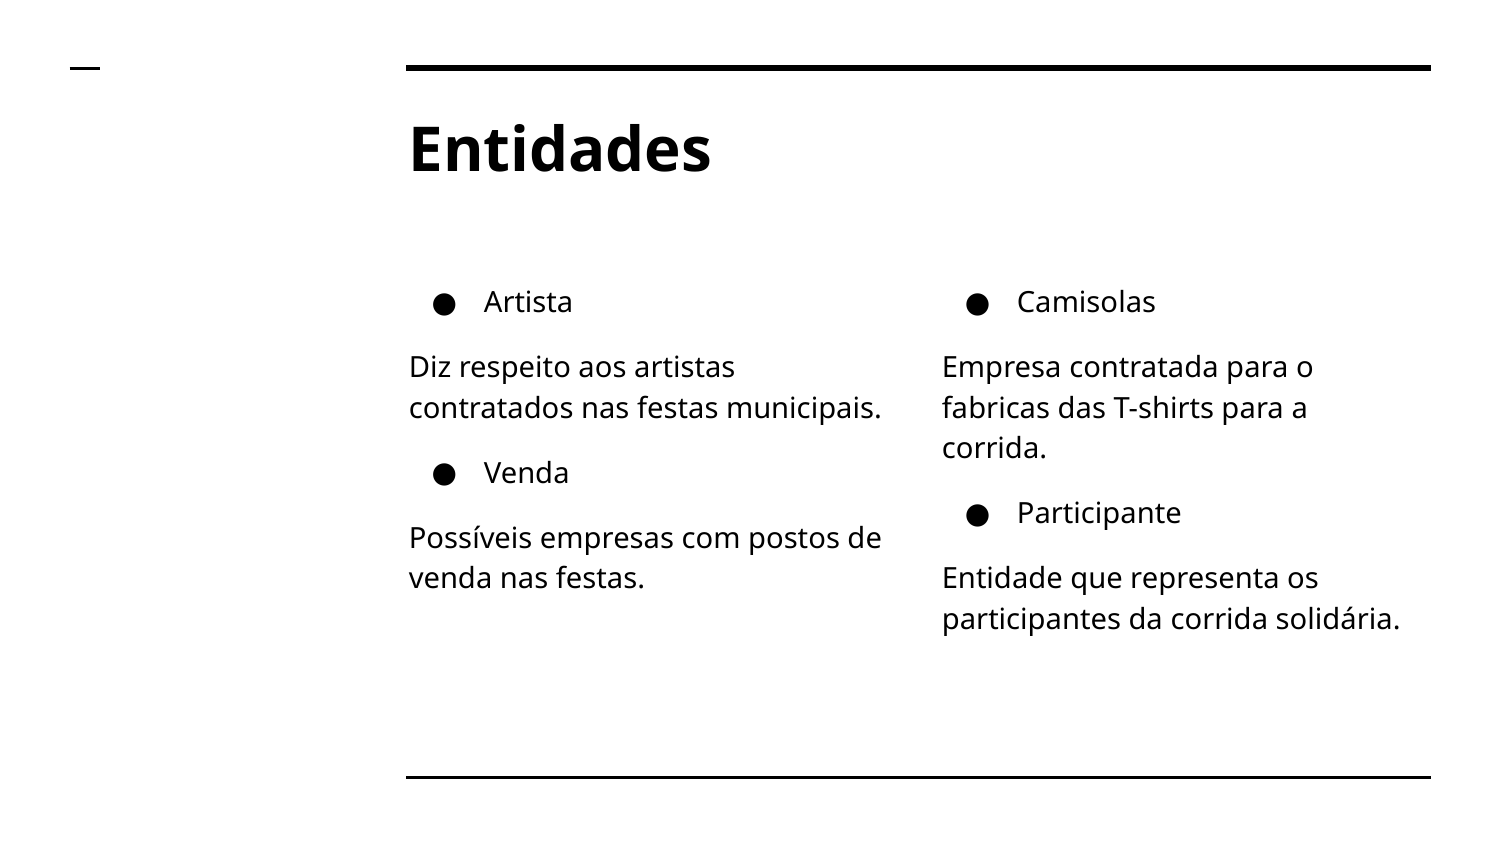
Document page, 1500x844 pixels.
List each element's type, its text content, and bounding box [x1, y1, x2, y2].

title Entidades [393, 94, 1431, 199]
list Artista Diz respeito aos artistas contratados nas festas municipais. Venda Possíveis empresas com postos de venda nas festas. [393, 262, 898, 756]
list Camisolas Empresa contratada para o fabricas das T-shirts para a corrida. Participante Entidade que representa os participantes da corrida solidária. [926, 262, 1431, 756]
